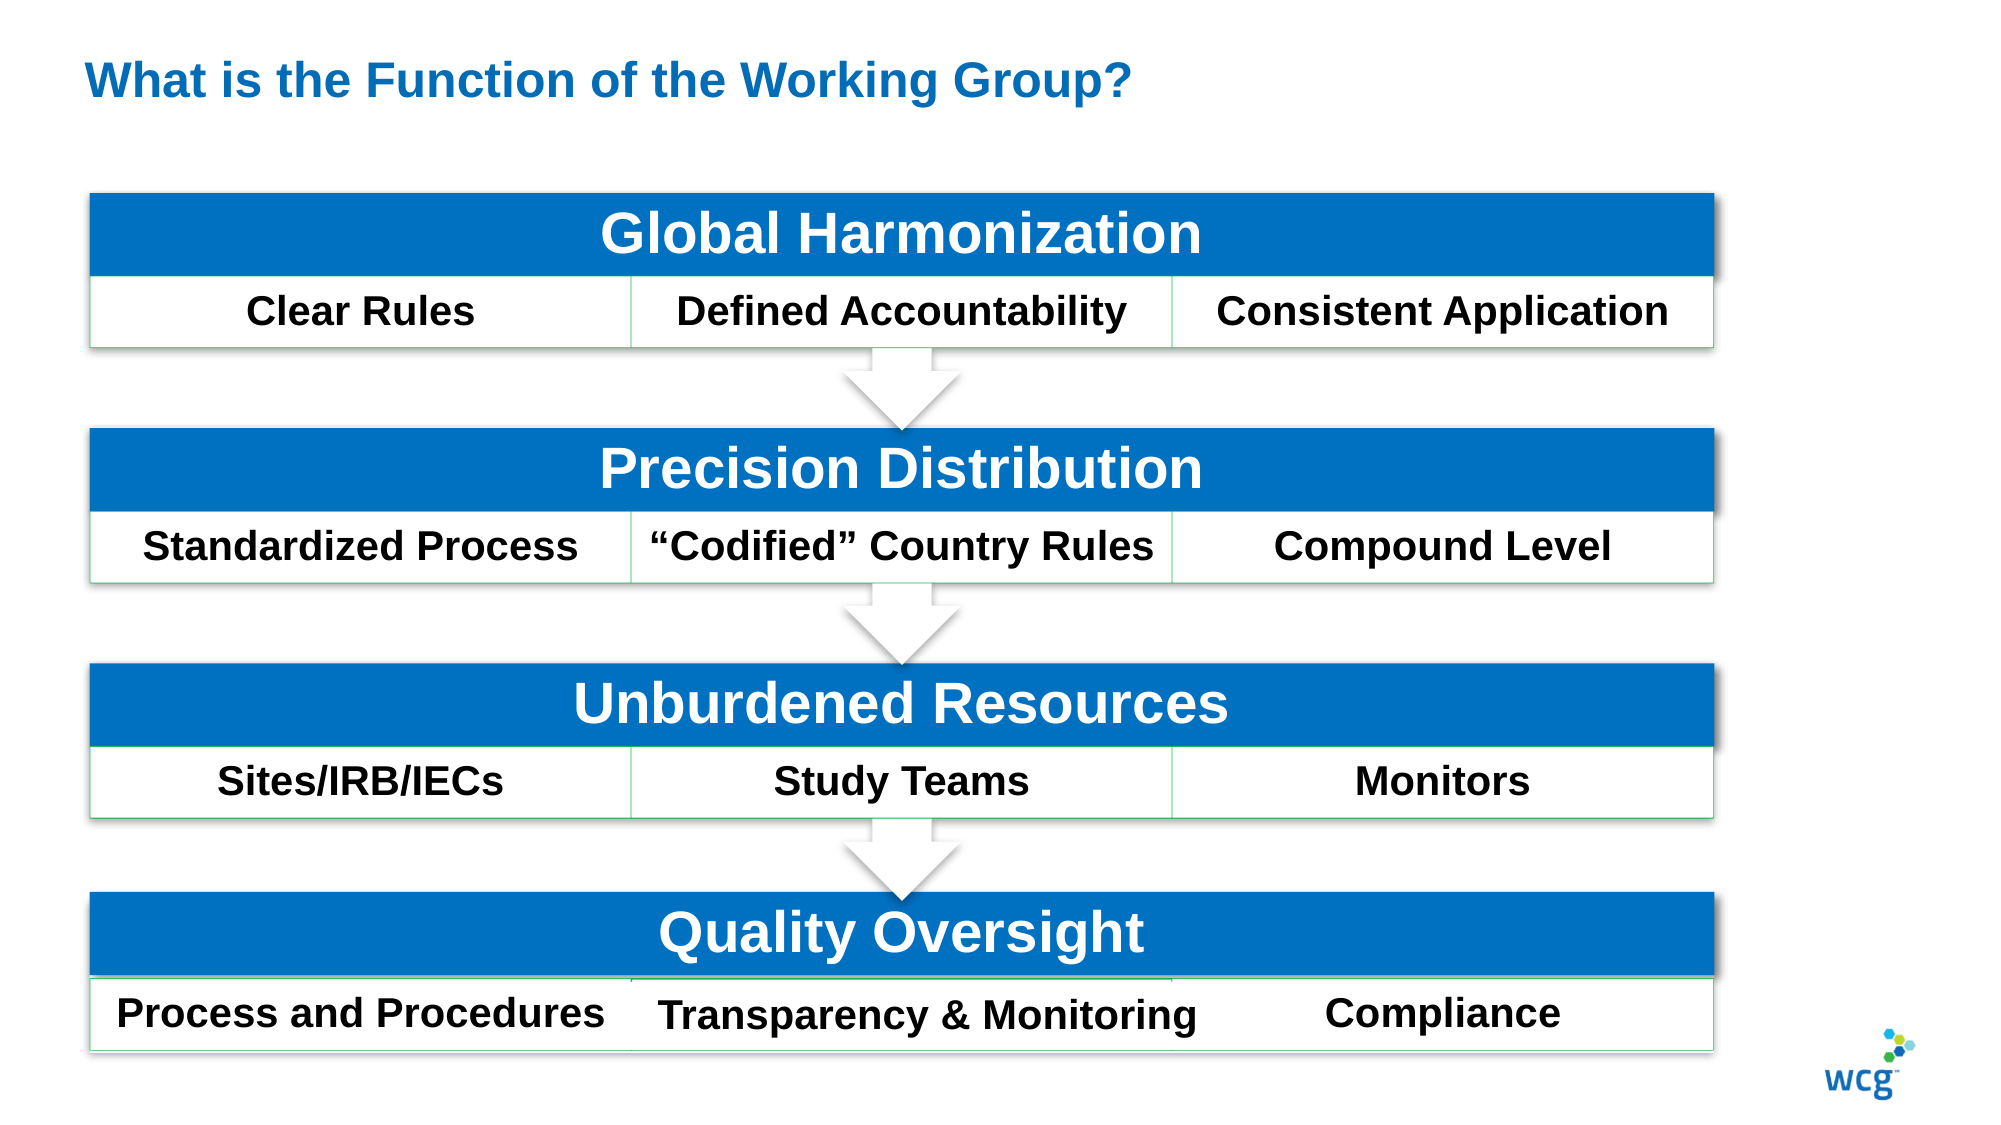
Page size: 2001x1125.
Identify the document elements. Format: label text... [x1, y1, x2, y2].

picture [1819, 1026, 1921, 1104]
title What is the Function of the Working Group? [84, 46, 1502, 117]
text_box What is the Function of Working Group? [432, 31, 2000, 127]
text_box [89, 193, 1715, 1053]
